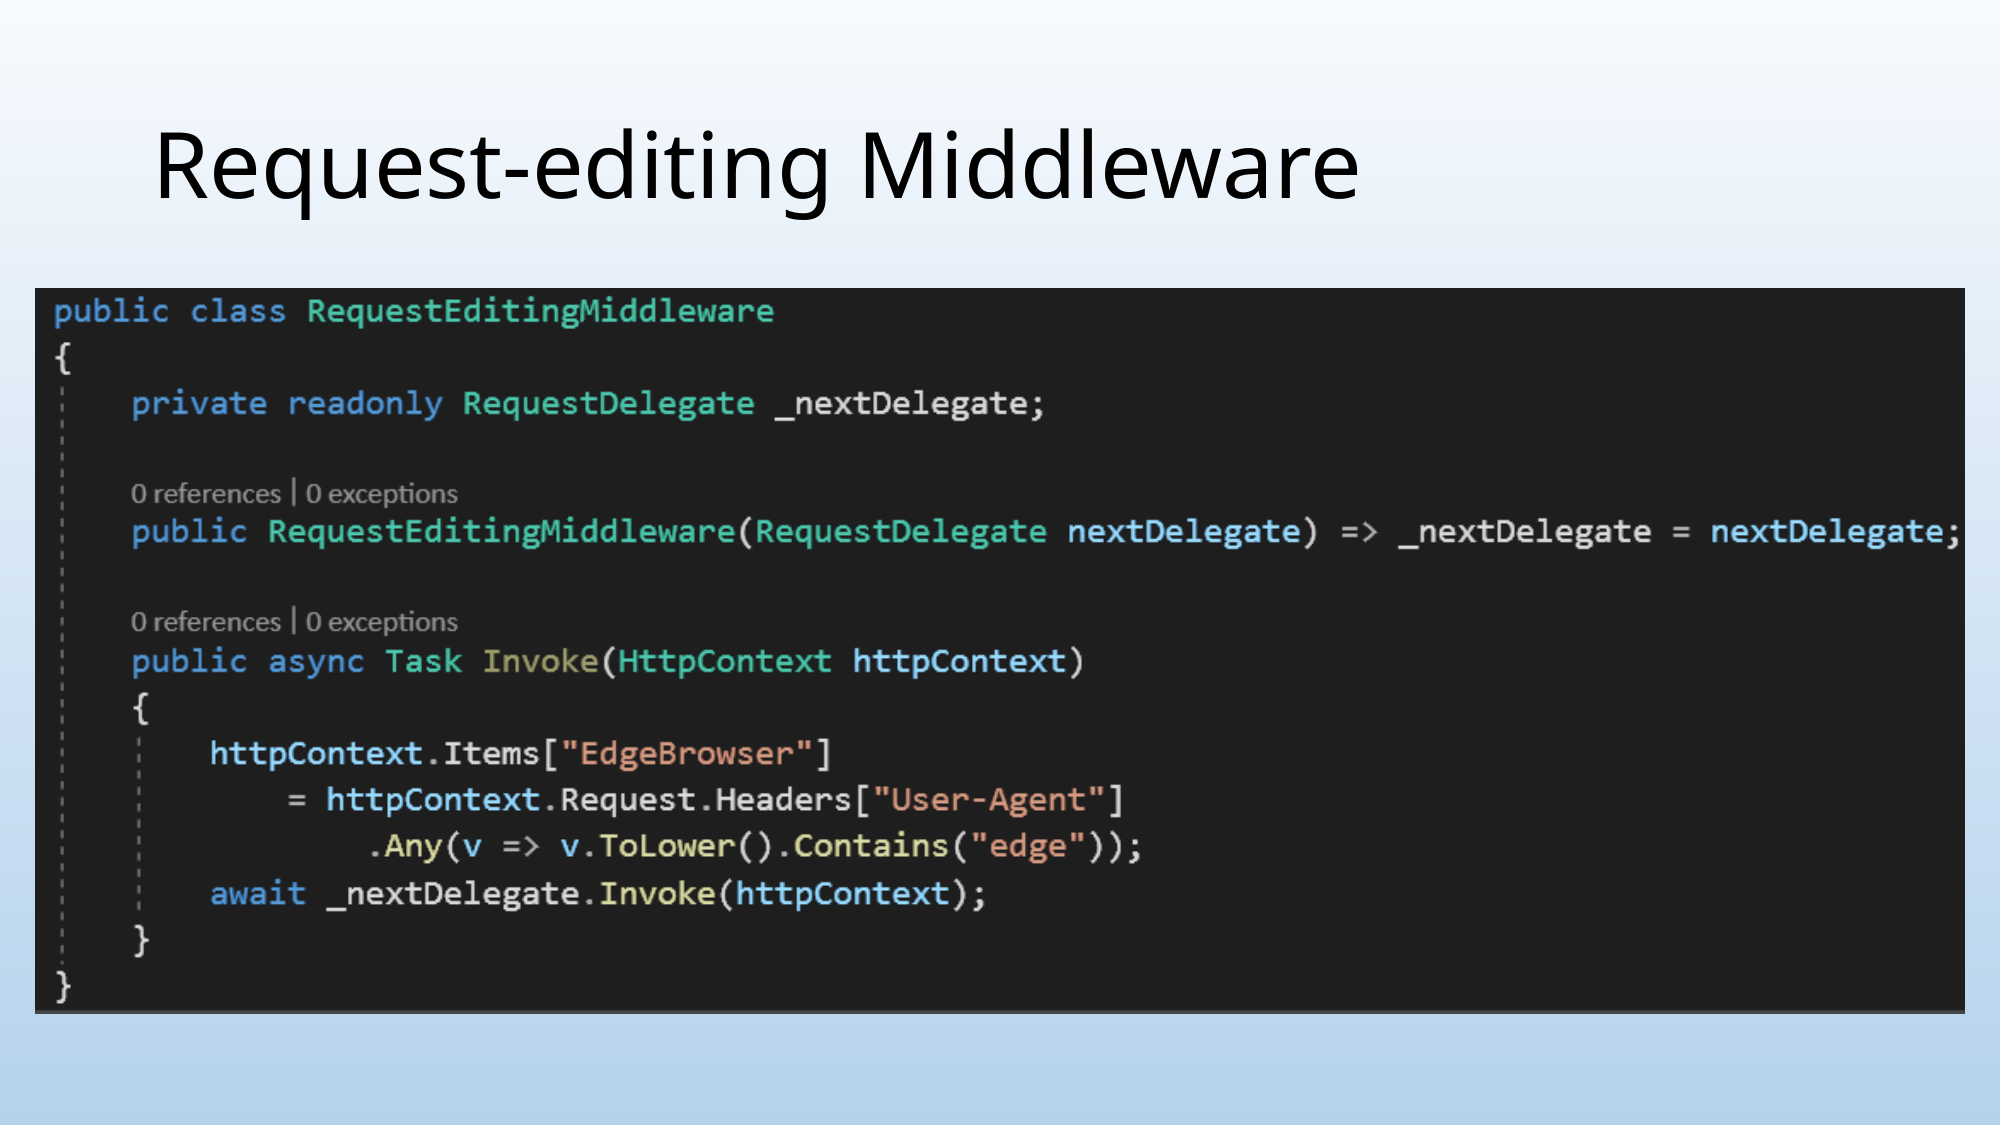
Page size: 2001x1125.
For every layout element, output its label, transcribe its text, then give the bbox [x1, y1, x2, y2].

title Request-editing Middleware [137, 59, 1863, 278]
picture [34, 288, 1965, 1014]
